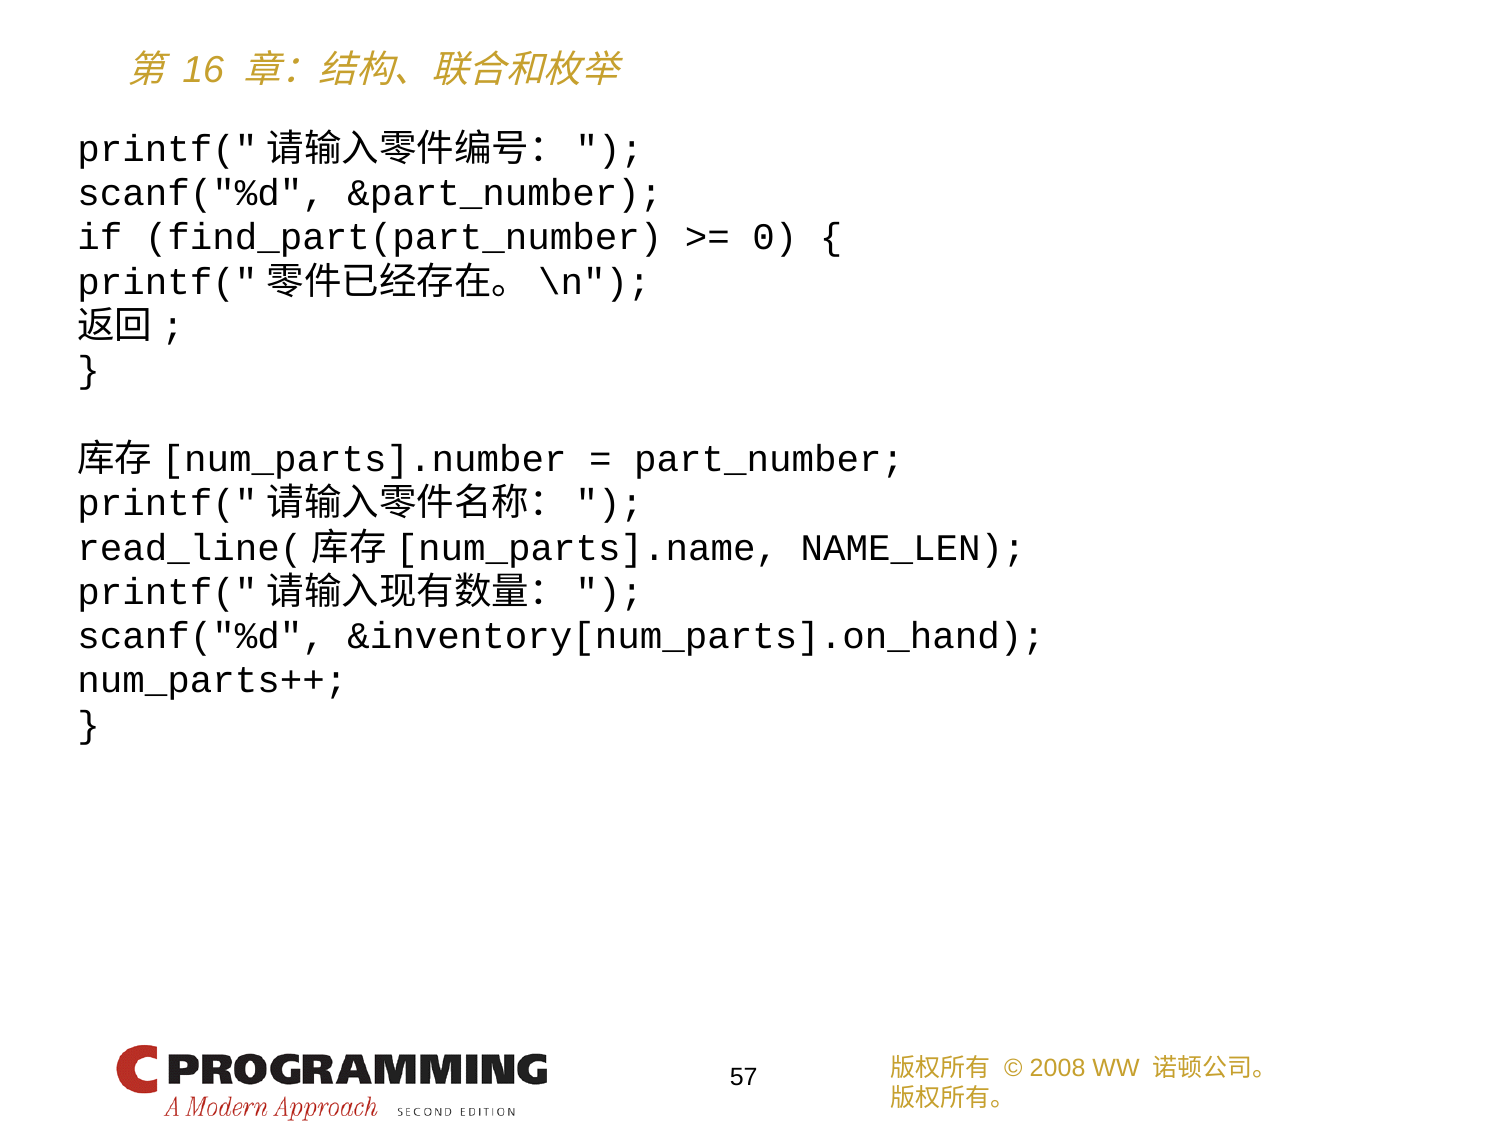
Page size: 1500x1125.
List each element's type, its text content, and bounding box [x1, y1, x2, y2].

picture [112, 1041, 550, 1123]
list printf("请输入零件编号："); scanf("%d", &part_number); if (find_part(part_number) >= 0) { printf("零件已经存在。\n"); 返回; } 库存[num_parts].number = part_number; printf("请输入零件名称："); read_line(库存[num_parts].name, NAME_LEN); printf("请输入现有数量："); scanf("%d", &inventory[num_parts].on_hand); num_parts++; } [62, 125, 1450, 1038]
footer 版权所有 © 2008 WW 诺顿公司。 版权所有。 [874, 1043, 1388, 1119]
slide_number 57 [687, 1049, 801, 1101]
